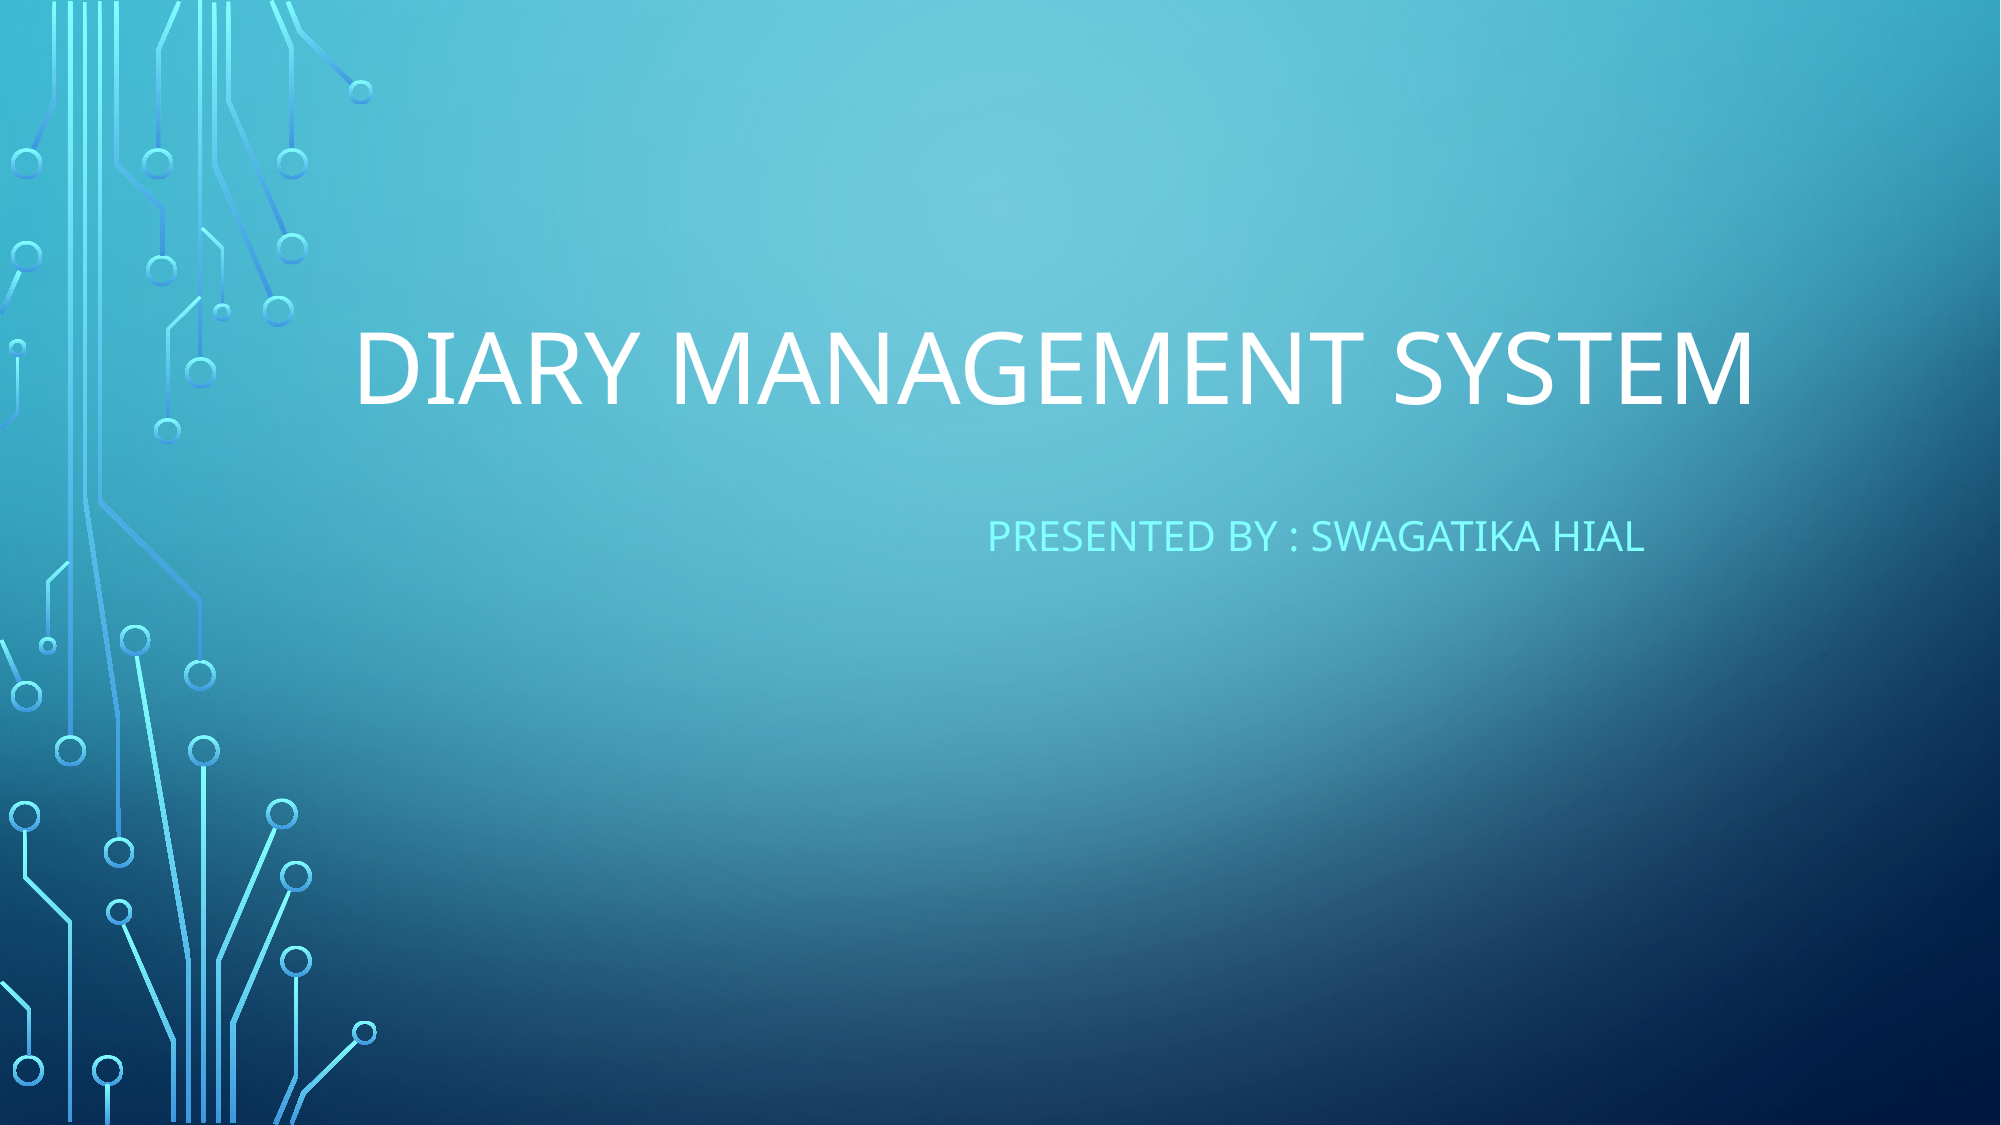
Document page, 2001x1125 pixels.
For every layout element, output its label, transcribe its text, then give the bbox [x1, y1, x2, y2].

title Diary management system [336, 42, 1779, 434]
subtitle Presented by : swagatika hial [218, 491, 1661, 764]
